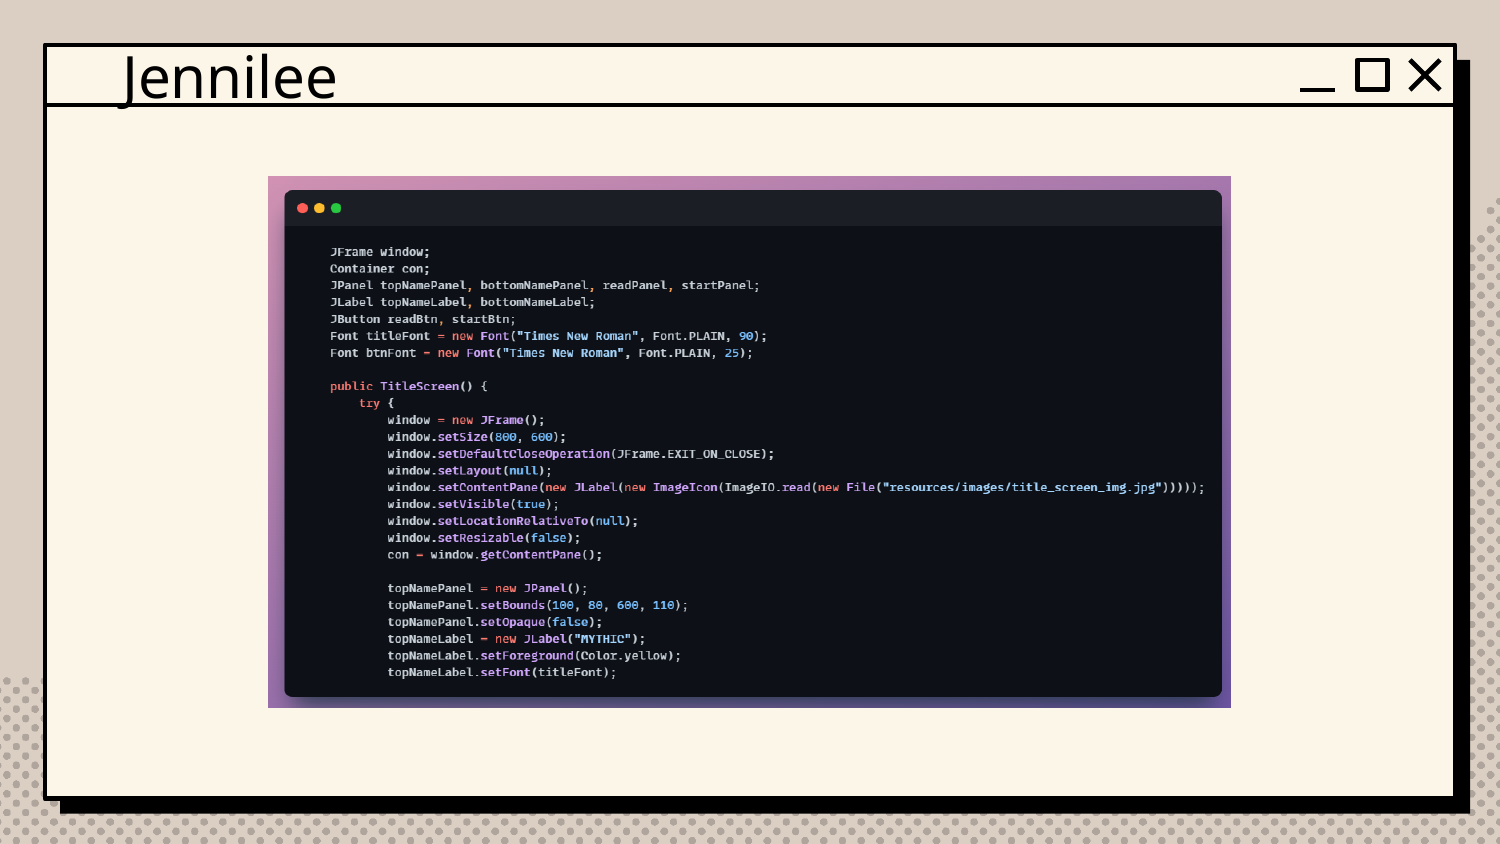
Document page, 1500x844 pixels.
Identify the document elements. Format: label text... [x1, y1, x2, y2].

text_box Jennilee [0, 24, 542, 93]
picture [268, 176, 1231, 708]
